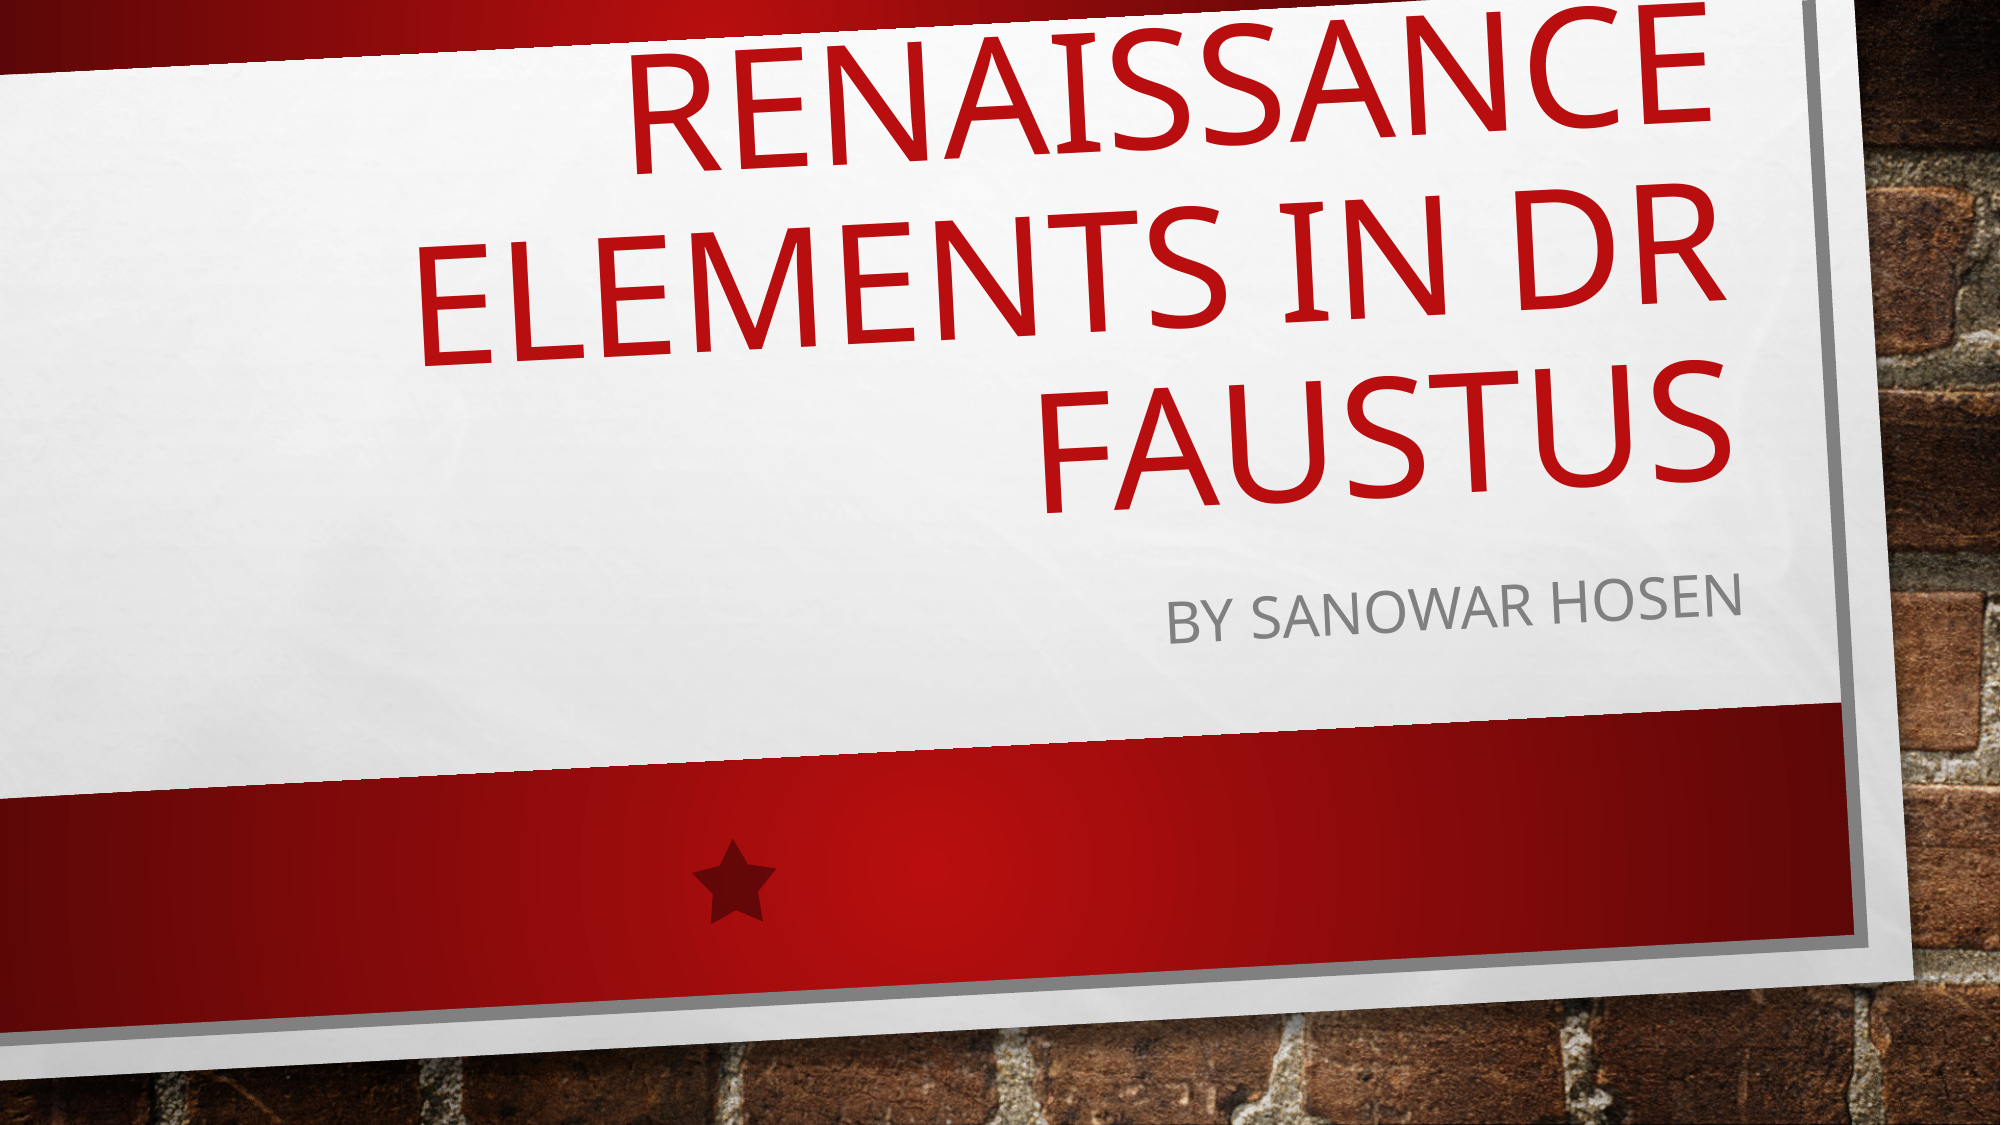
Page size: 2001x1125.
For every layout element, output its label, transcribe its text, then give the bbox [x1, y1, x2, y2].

picture [0, 0, 2000, 1125]
title Renaissance elements in dr Faustus [135, 67, 1758, 605]
subtitle By Sanowar hosen [159, 533, 1763, 708]
